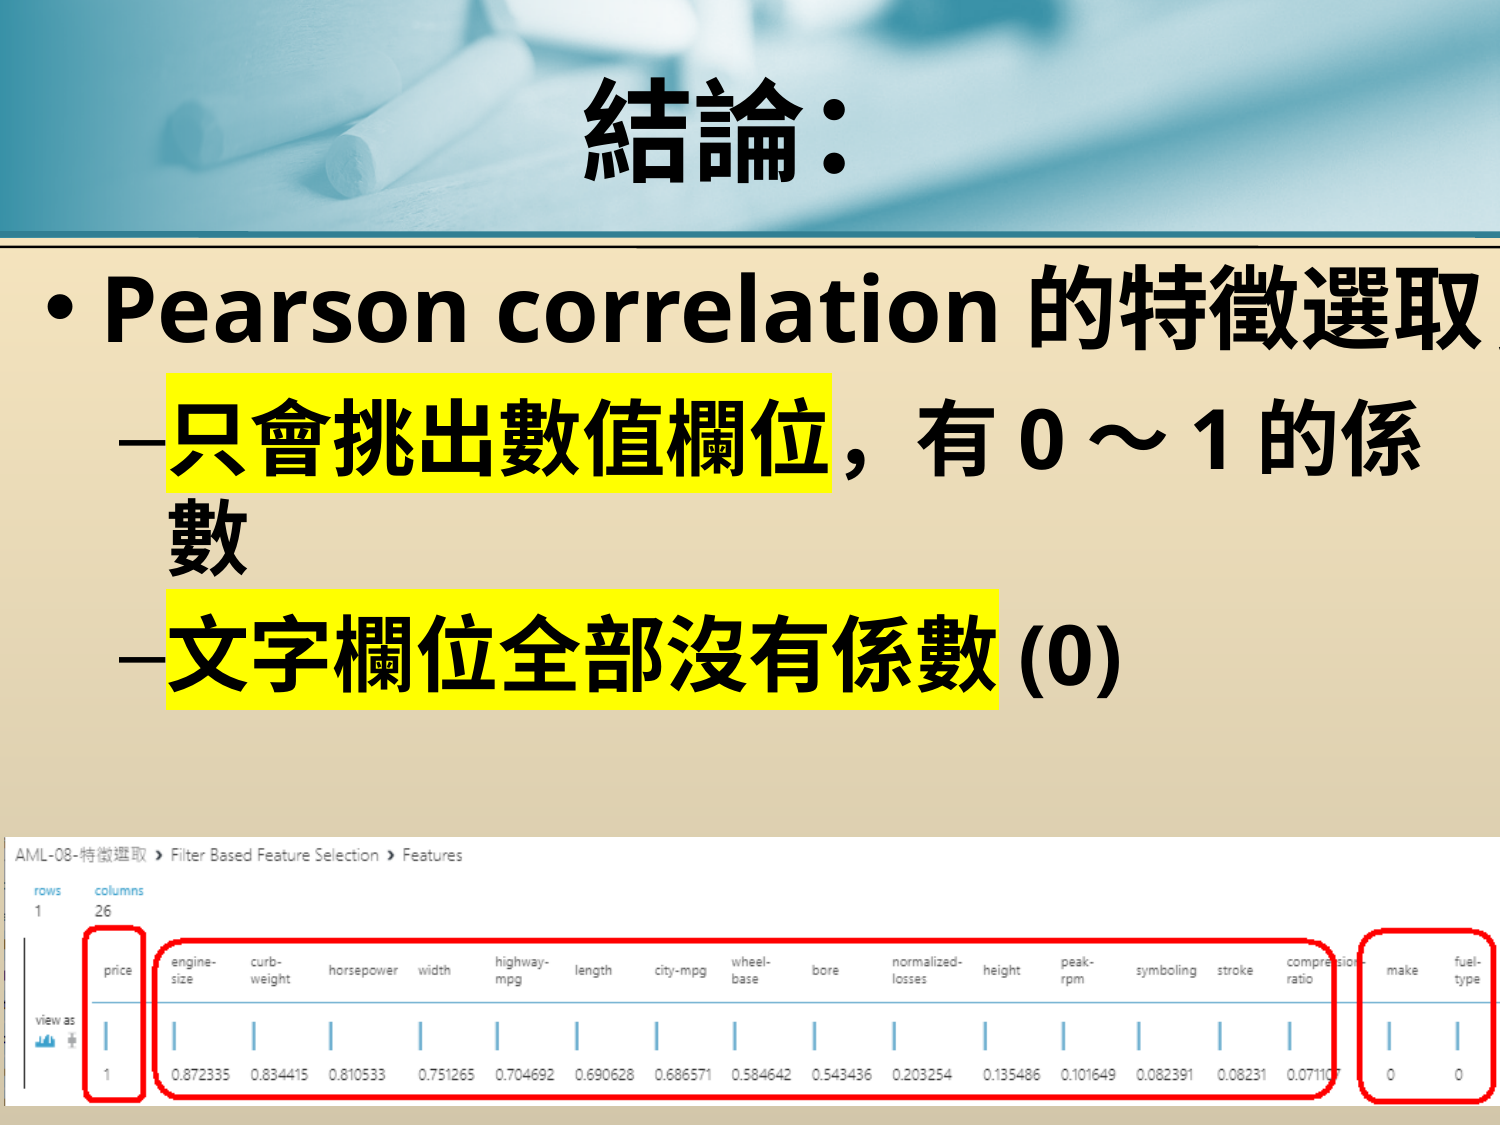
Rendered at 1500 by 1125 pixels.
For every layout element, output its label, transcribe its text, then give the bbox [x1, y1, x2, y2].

title 結論： [75, 24, 1425, 233]
list Pearson correlation的特徵選取， 只會挑出數值欄位，有0～1的係數 文字欄位全部沒有係數(0) [29, 243, 1500, 836]
picture [4, 837, 1500, 1106]
